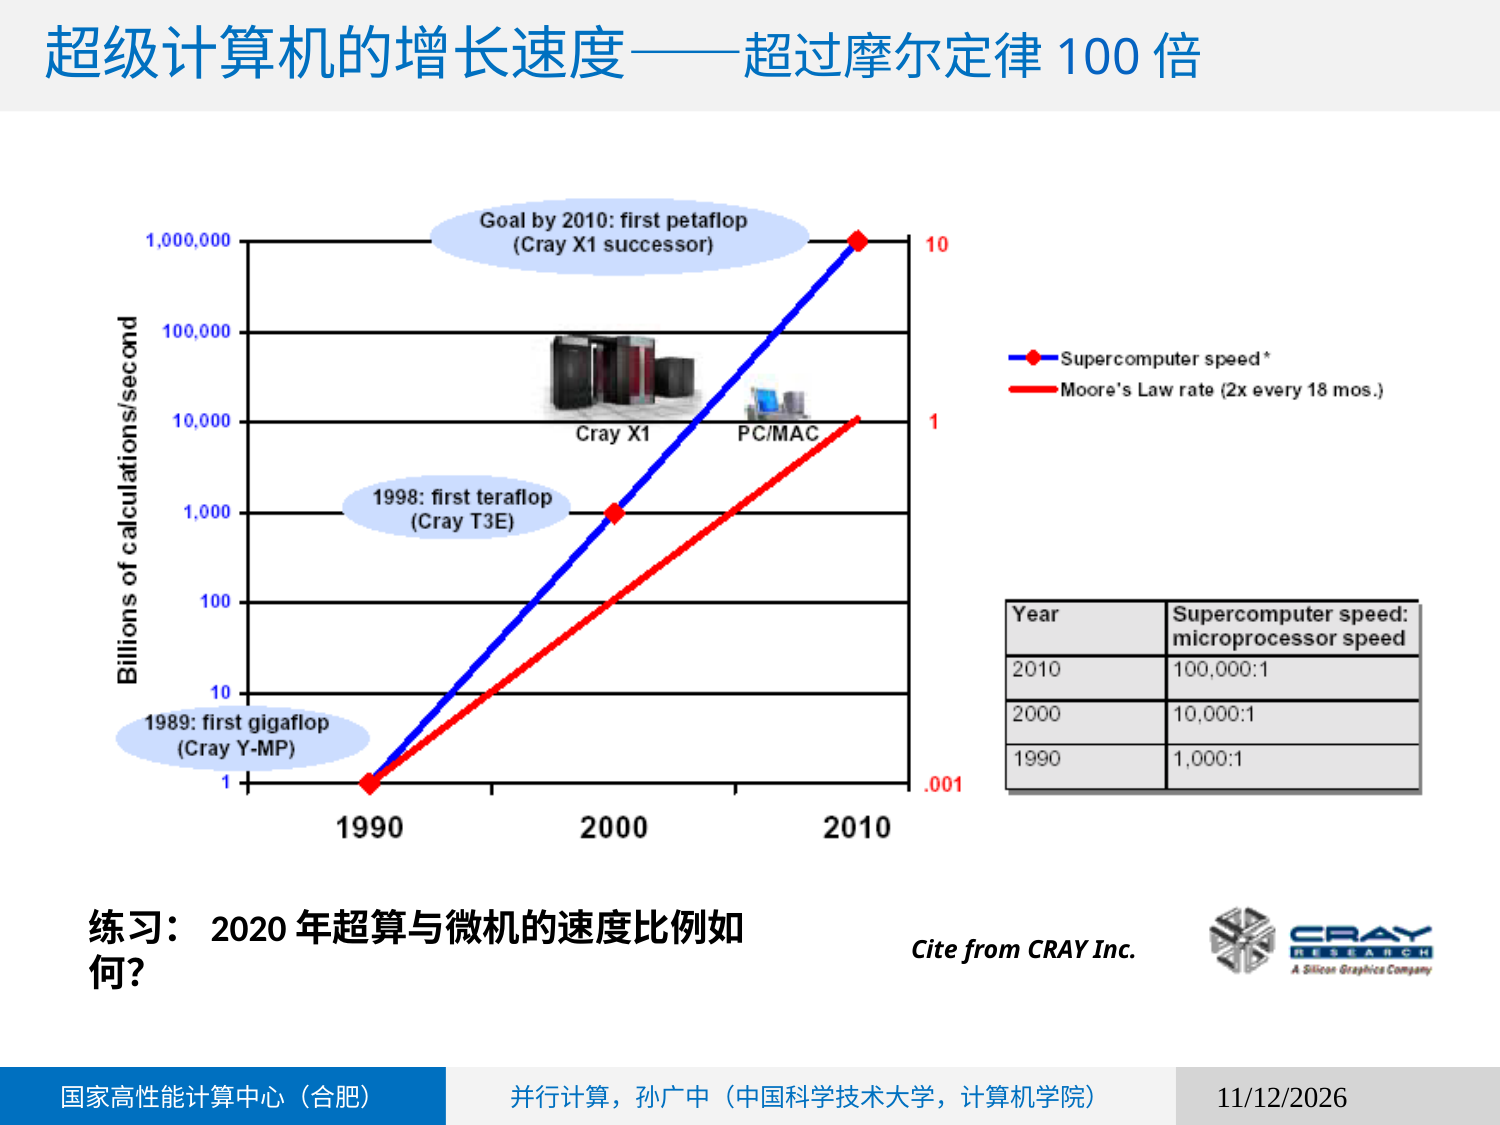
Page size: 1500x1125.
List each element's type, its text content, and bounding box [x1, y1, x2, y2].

title 超级计算机的增长速度——超过摩尔定律100倍 [29, 15, 1324, 97]
text_box 练习：2020年超算与微机的速度比例如何？ [74, 896, 791, 1002]
picture [1208, 901, 1438, 984]
picture [87, 161, 1438, 866]
text_box Cite from CRAY Inc. [896, 926, 1197, 971]
slide_number [1201, 1067, 1373, 1125]
